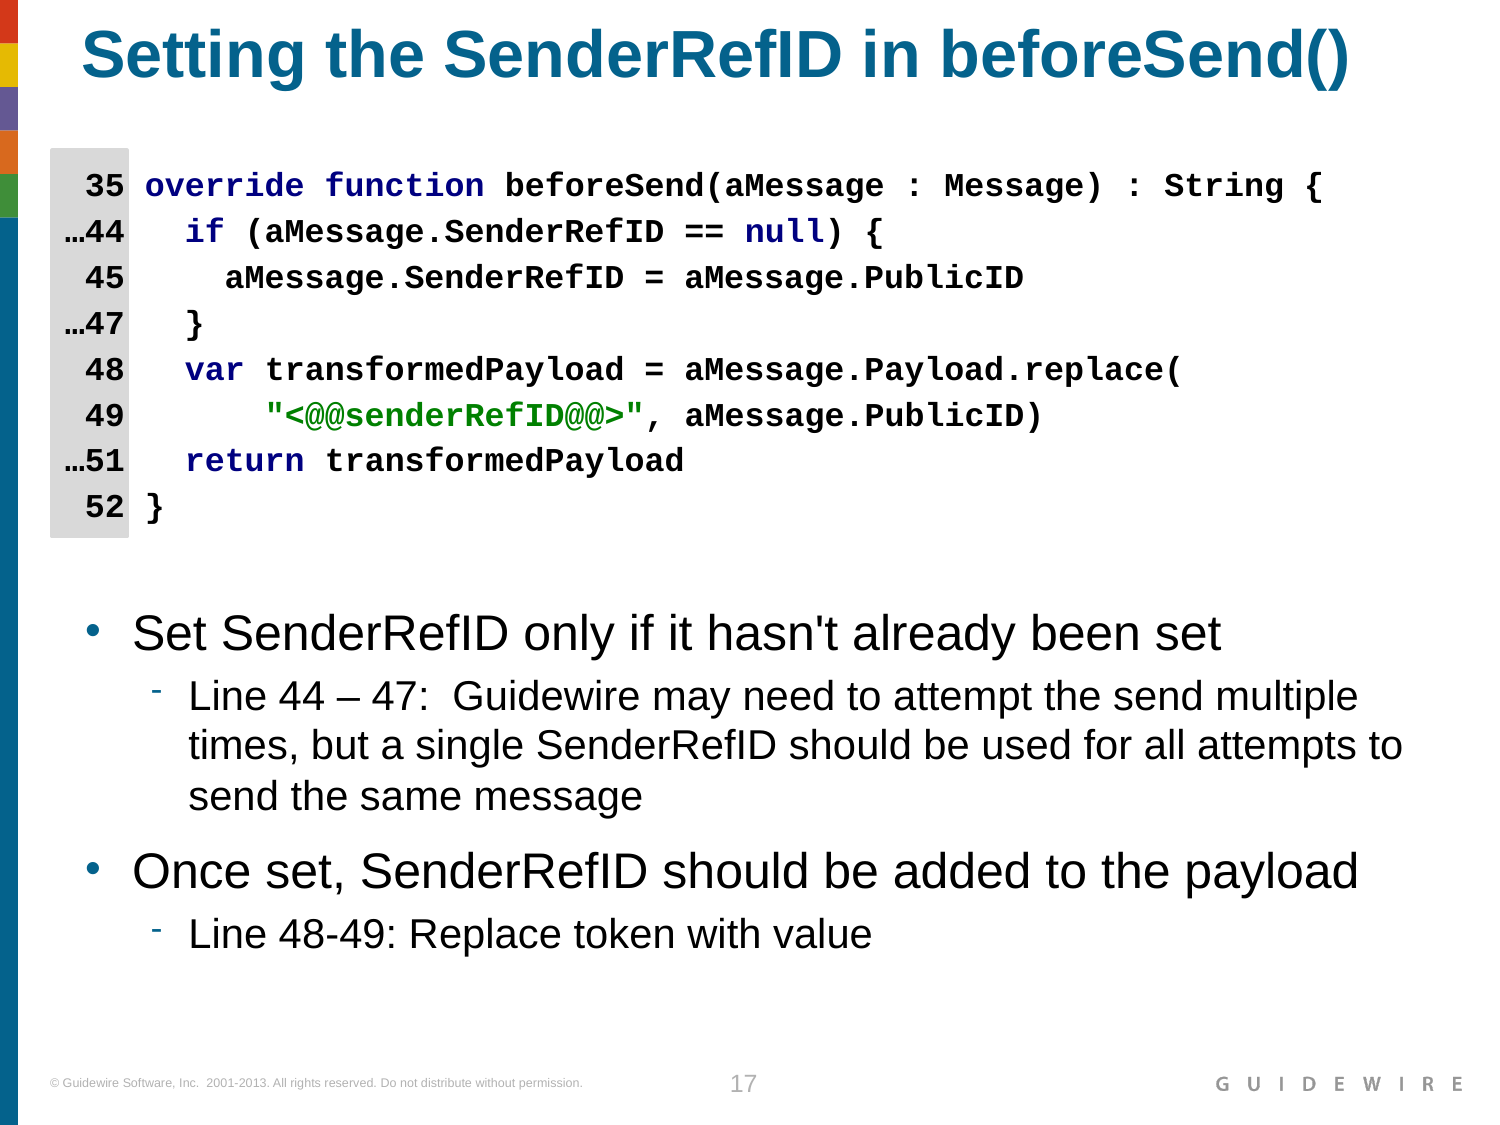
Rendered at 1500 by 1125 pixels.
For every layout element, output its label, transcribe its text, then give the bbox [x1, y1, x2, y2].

text_box [52, 532, 127, 537]
picture [1215, 1073, 1480, 1096]
list Set SenderRefID only if it hasn't already been set Line 44 – 47: Guidewire may need to attempt the send multiple times, but a single SenderRefID should be used for all attempts to send the same message Once set, SenderRefID should be added to the payload Line 48-49: Replace token with value [85, 600, 1450, 1050]
text_box 35 override function beforeSend(aMessage : Message) : String { …44 if (aMessage.SenderRefID == null) { 45 aMessage.SenderRefID = aMessage.PublicID …47 } 48 var transformedPayload = aMessage.Payload.replace( 49 "<@@senderRefID@@>", aMessage.PublicID) …51 return transformedPayload 52 } [50, 149, 1500, 532]
title Setting the SenderRefID in beforeSend() [81, 19, 1446, 142]
